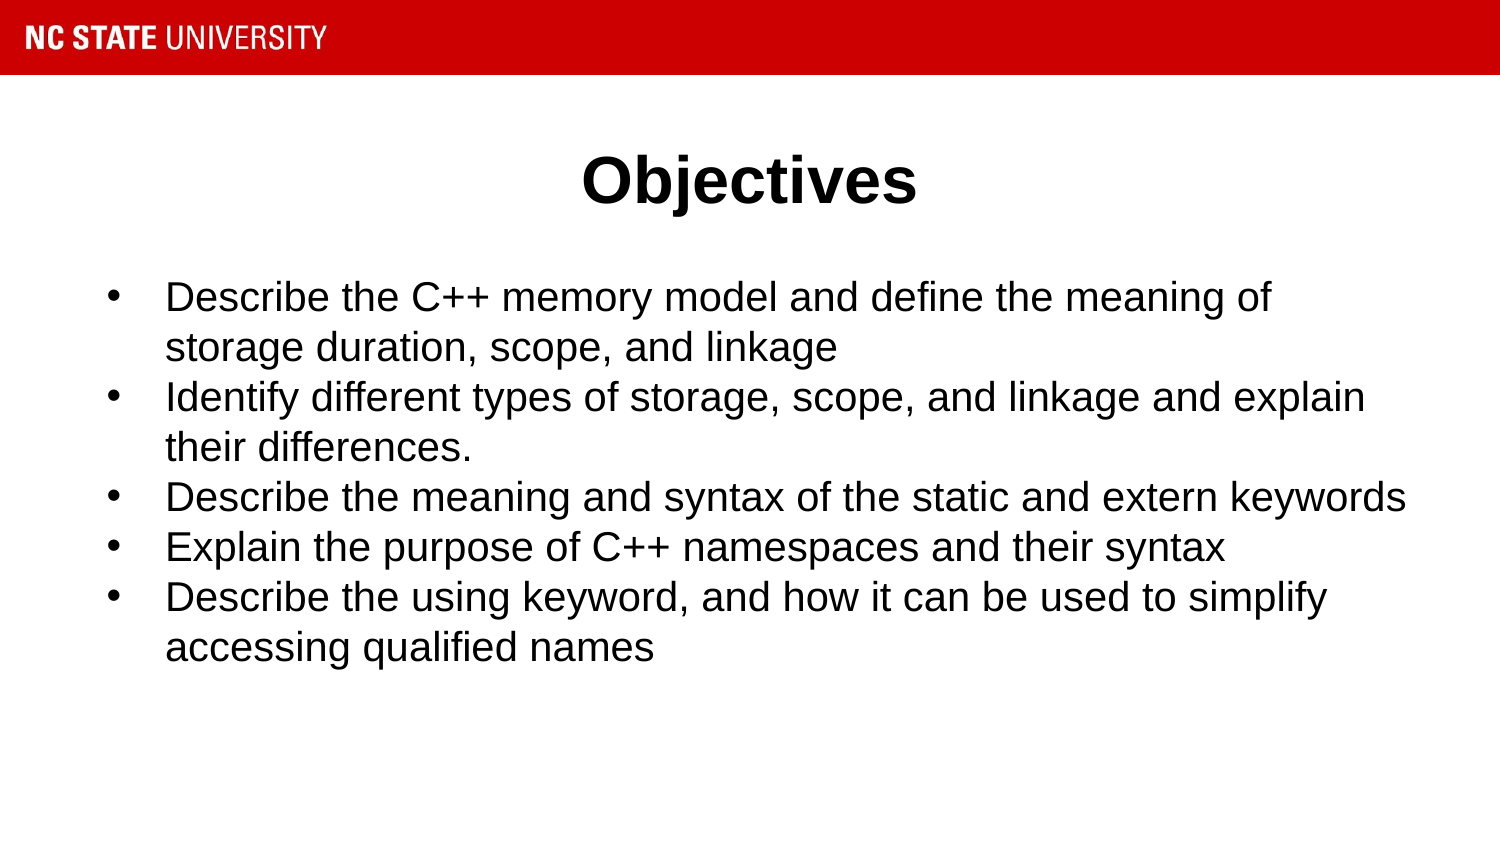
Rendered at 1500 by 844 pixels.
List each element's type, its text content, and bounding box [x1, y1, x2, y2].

list Describe the C++ memory model and define the meaning of storage duration, scope, and linkage Identify different types of storage, scope, and linkage and explain their differences. Describe the meaning and syntax of the static and extern keywords Explain the purpose of C++ namespaces and their syntax Describe the using keyword, and how it can be used to simplify accessing qualified names [75, 255, 1425, 637]
title Objectives [75, 110, 1425, 243]
picture [0, 0, 1500, 75]
